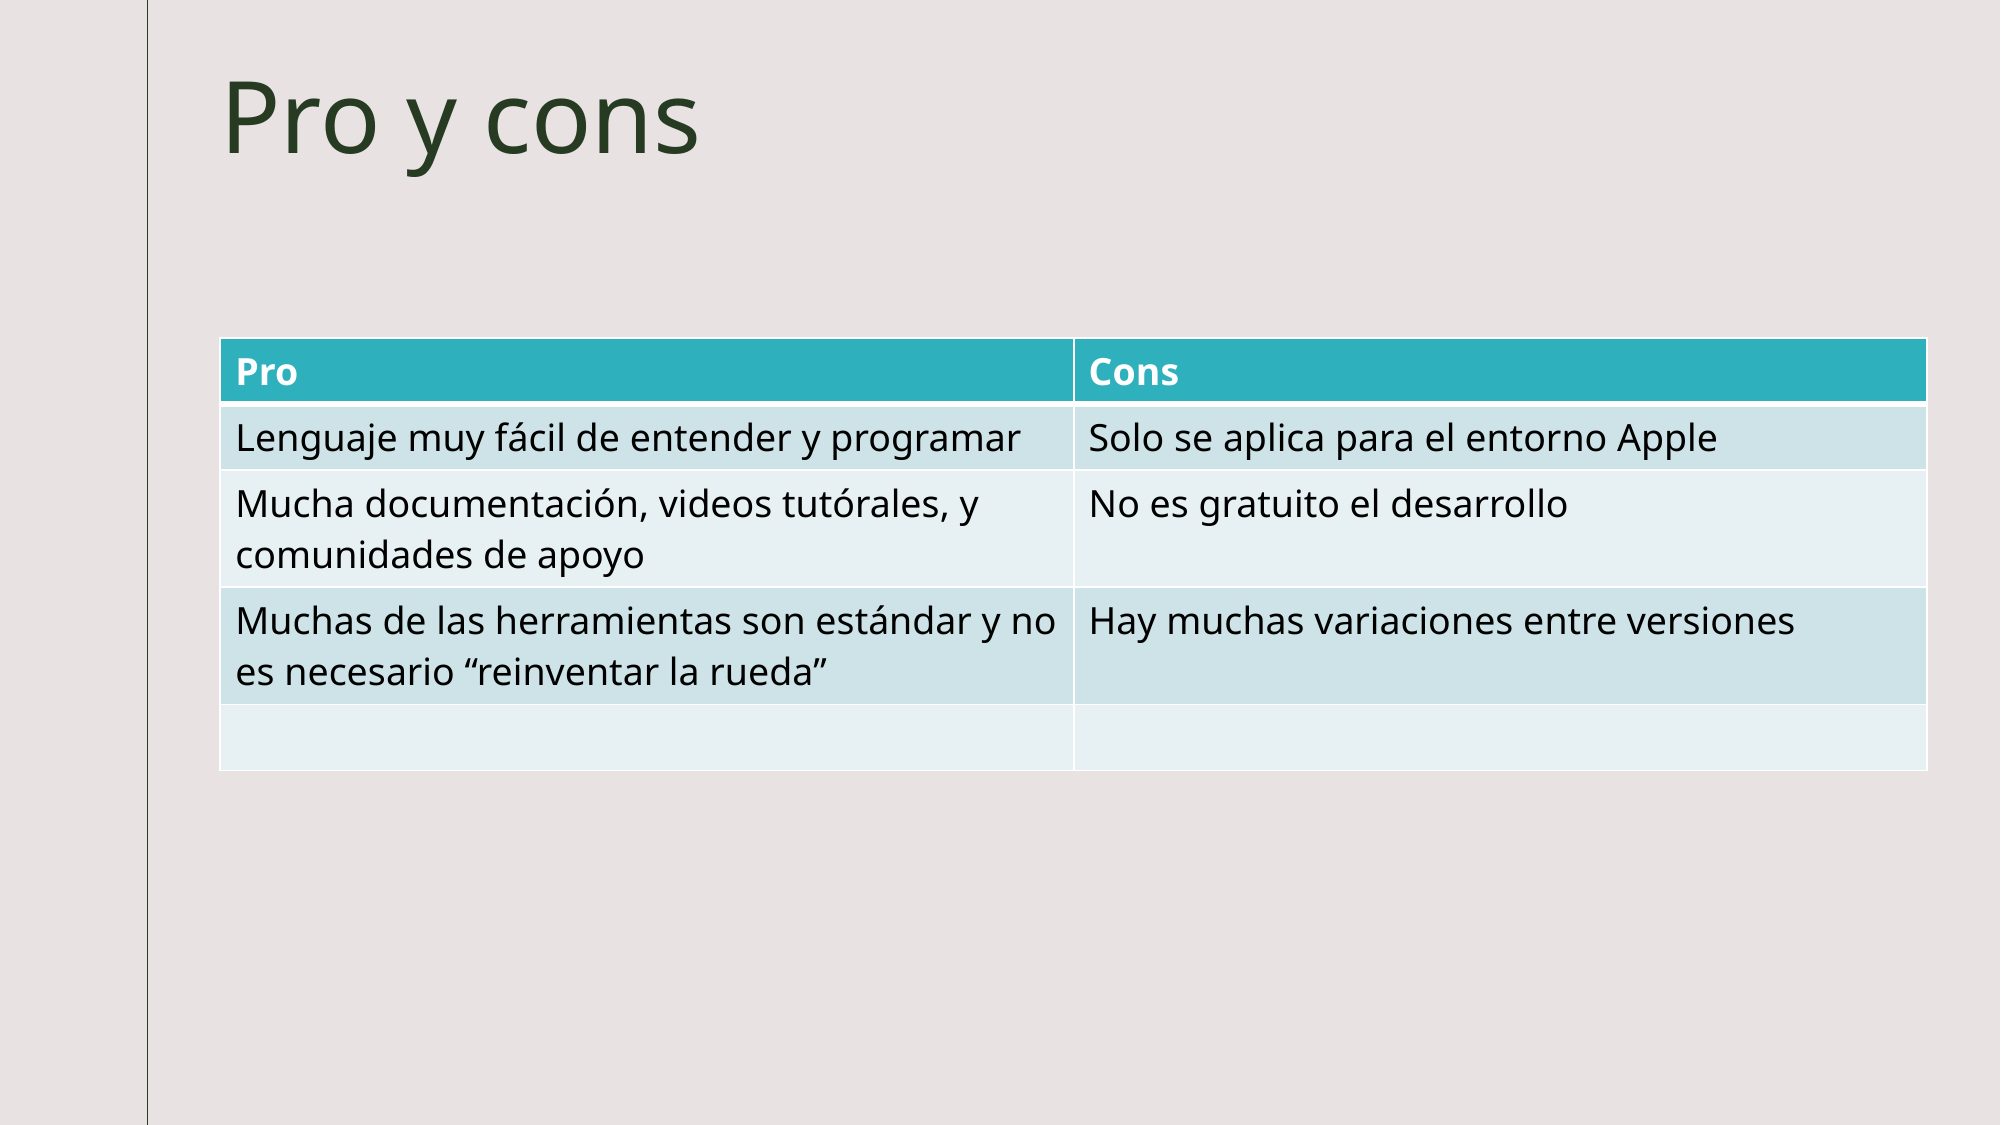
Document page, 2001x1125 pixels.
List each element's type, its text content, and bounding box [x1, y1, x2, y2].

table_cell Lenguaje muy fácil de entender y programar [221, 407, 1073, 469]
table_cell [221, 705, 1073, 770]
table_cell Hay muchas variaciones entre versiones [1075, 588, 1926, 704]
title Pro y cons [220, 53, 1928, 262]
table_cell Solo se aplica para el entorno Apple [1075, 407, 1926, 469]
table_cell Mucha documentación, videos tutórales, y comunidades de apoyo [221, 471, 1073, 586]
table_cell Muchas de las herramientas son estándar y no es necesario “reinventar la rueda” [221, 588, 1073, 704]
table_header Cons [1075, 339, 1926, 401]
table_cell [1075, 705, 1926, 770]
table_cell No es gratuito el desarrollo [1075, 471, 1926, 586]
table_header Pro [221, 339, 1073, 401]
